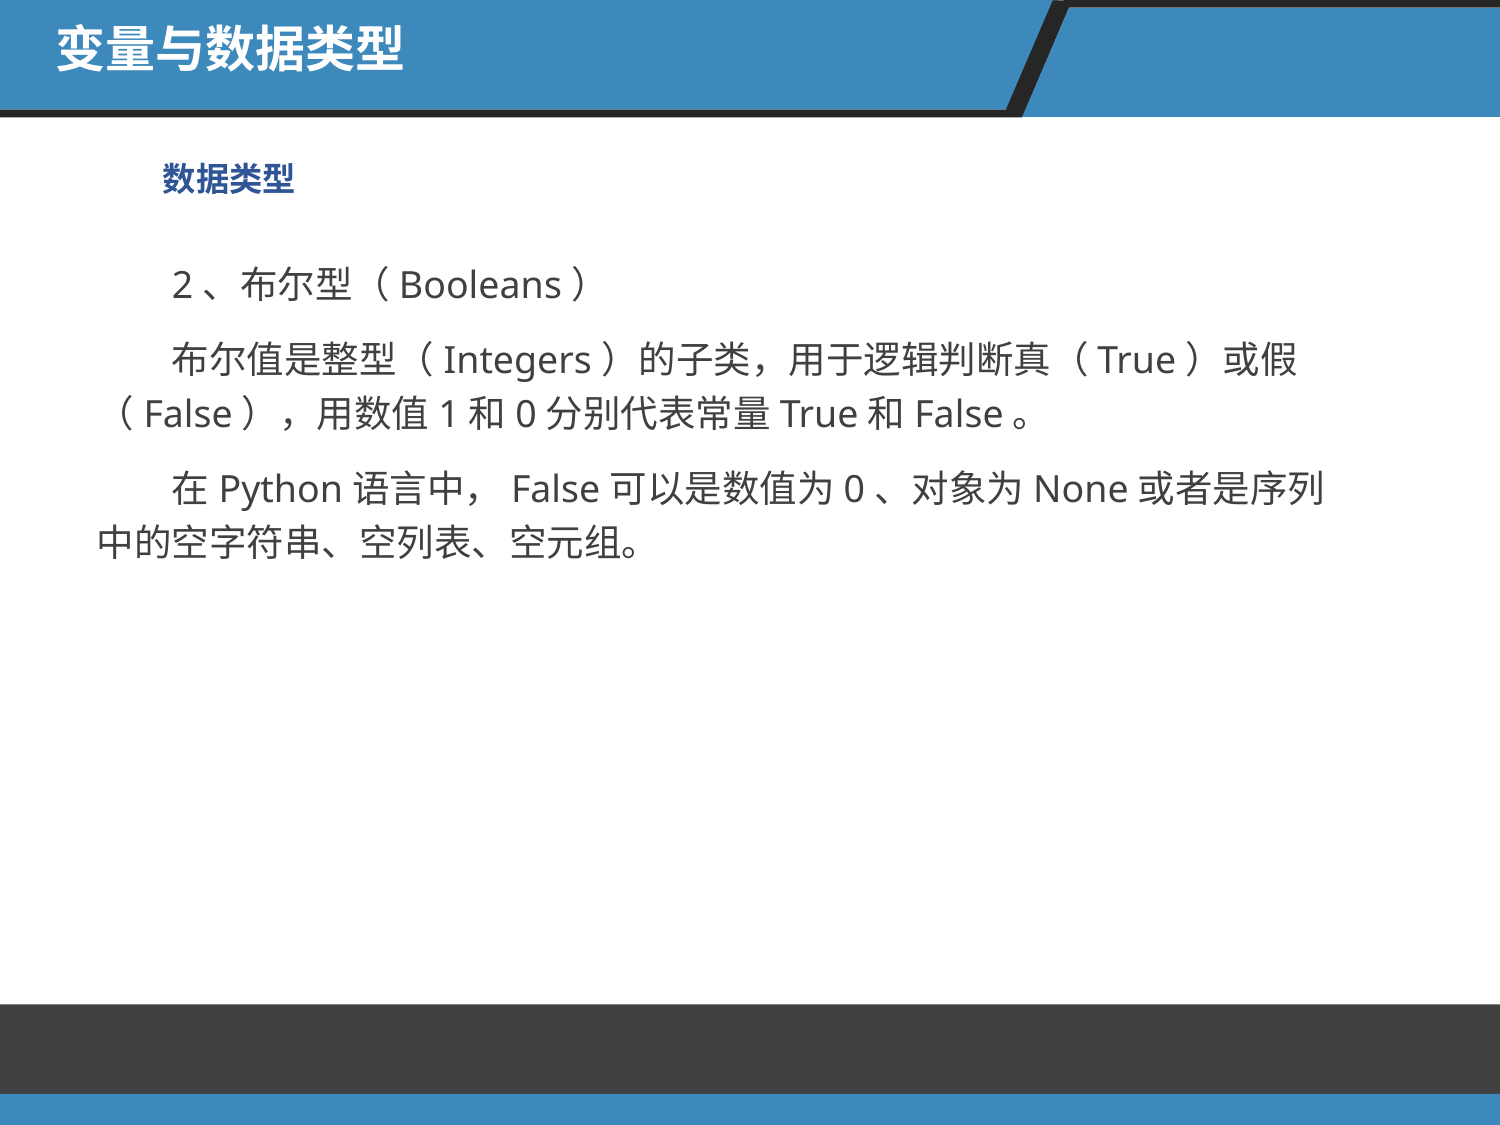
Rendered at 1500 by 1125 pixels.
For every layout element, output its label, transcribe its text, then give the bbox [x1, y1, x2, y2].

list 数据类型 [147, 155, 540, 245]
list 2、布尔型（Booleans） 布尔值是整型（Integers）的子类，用于逻辑判断真（True）或假（False），用数值1和0分别代表常量True和False。 在Python语言中，False可以是数值为0、对象为None或者是序列中的空字符串、空列表、空元组。 [81, 245, 1353, 970]
list 变量与数据类型 [40, 17, 653, 111]
